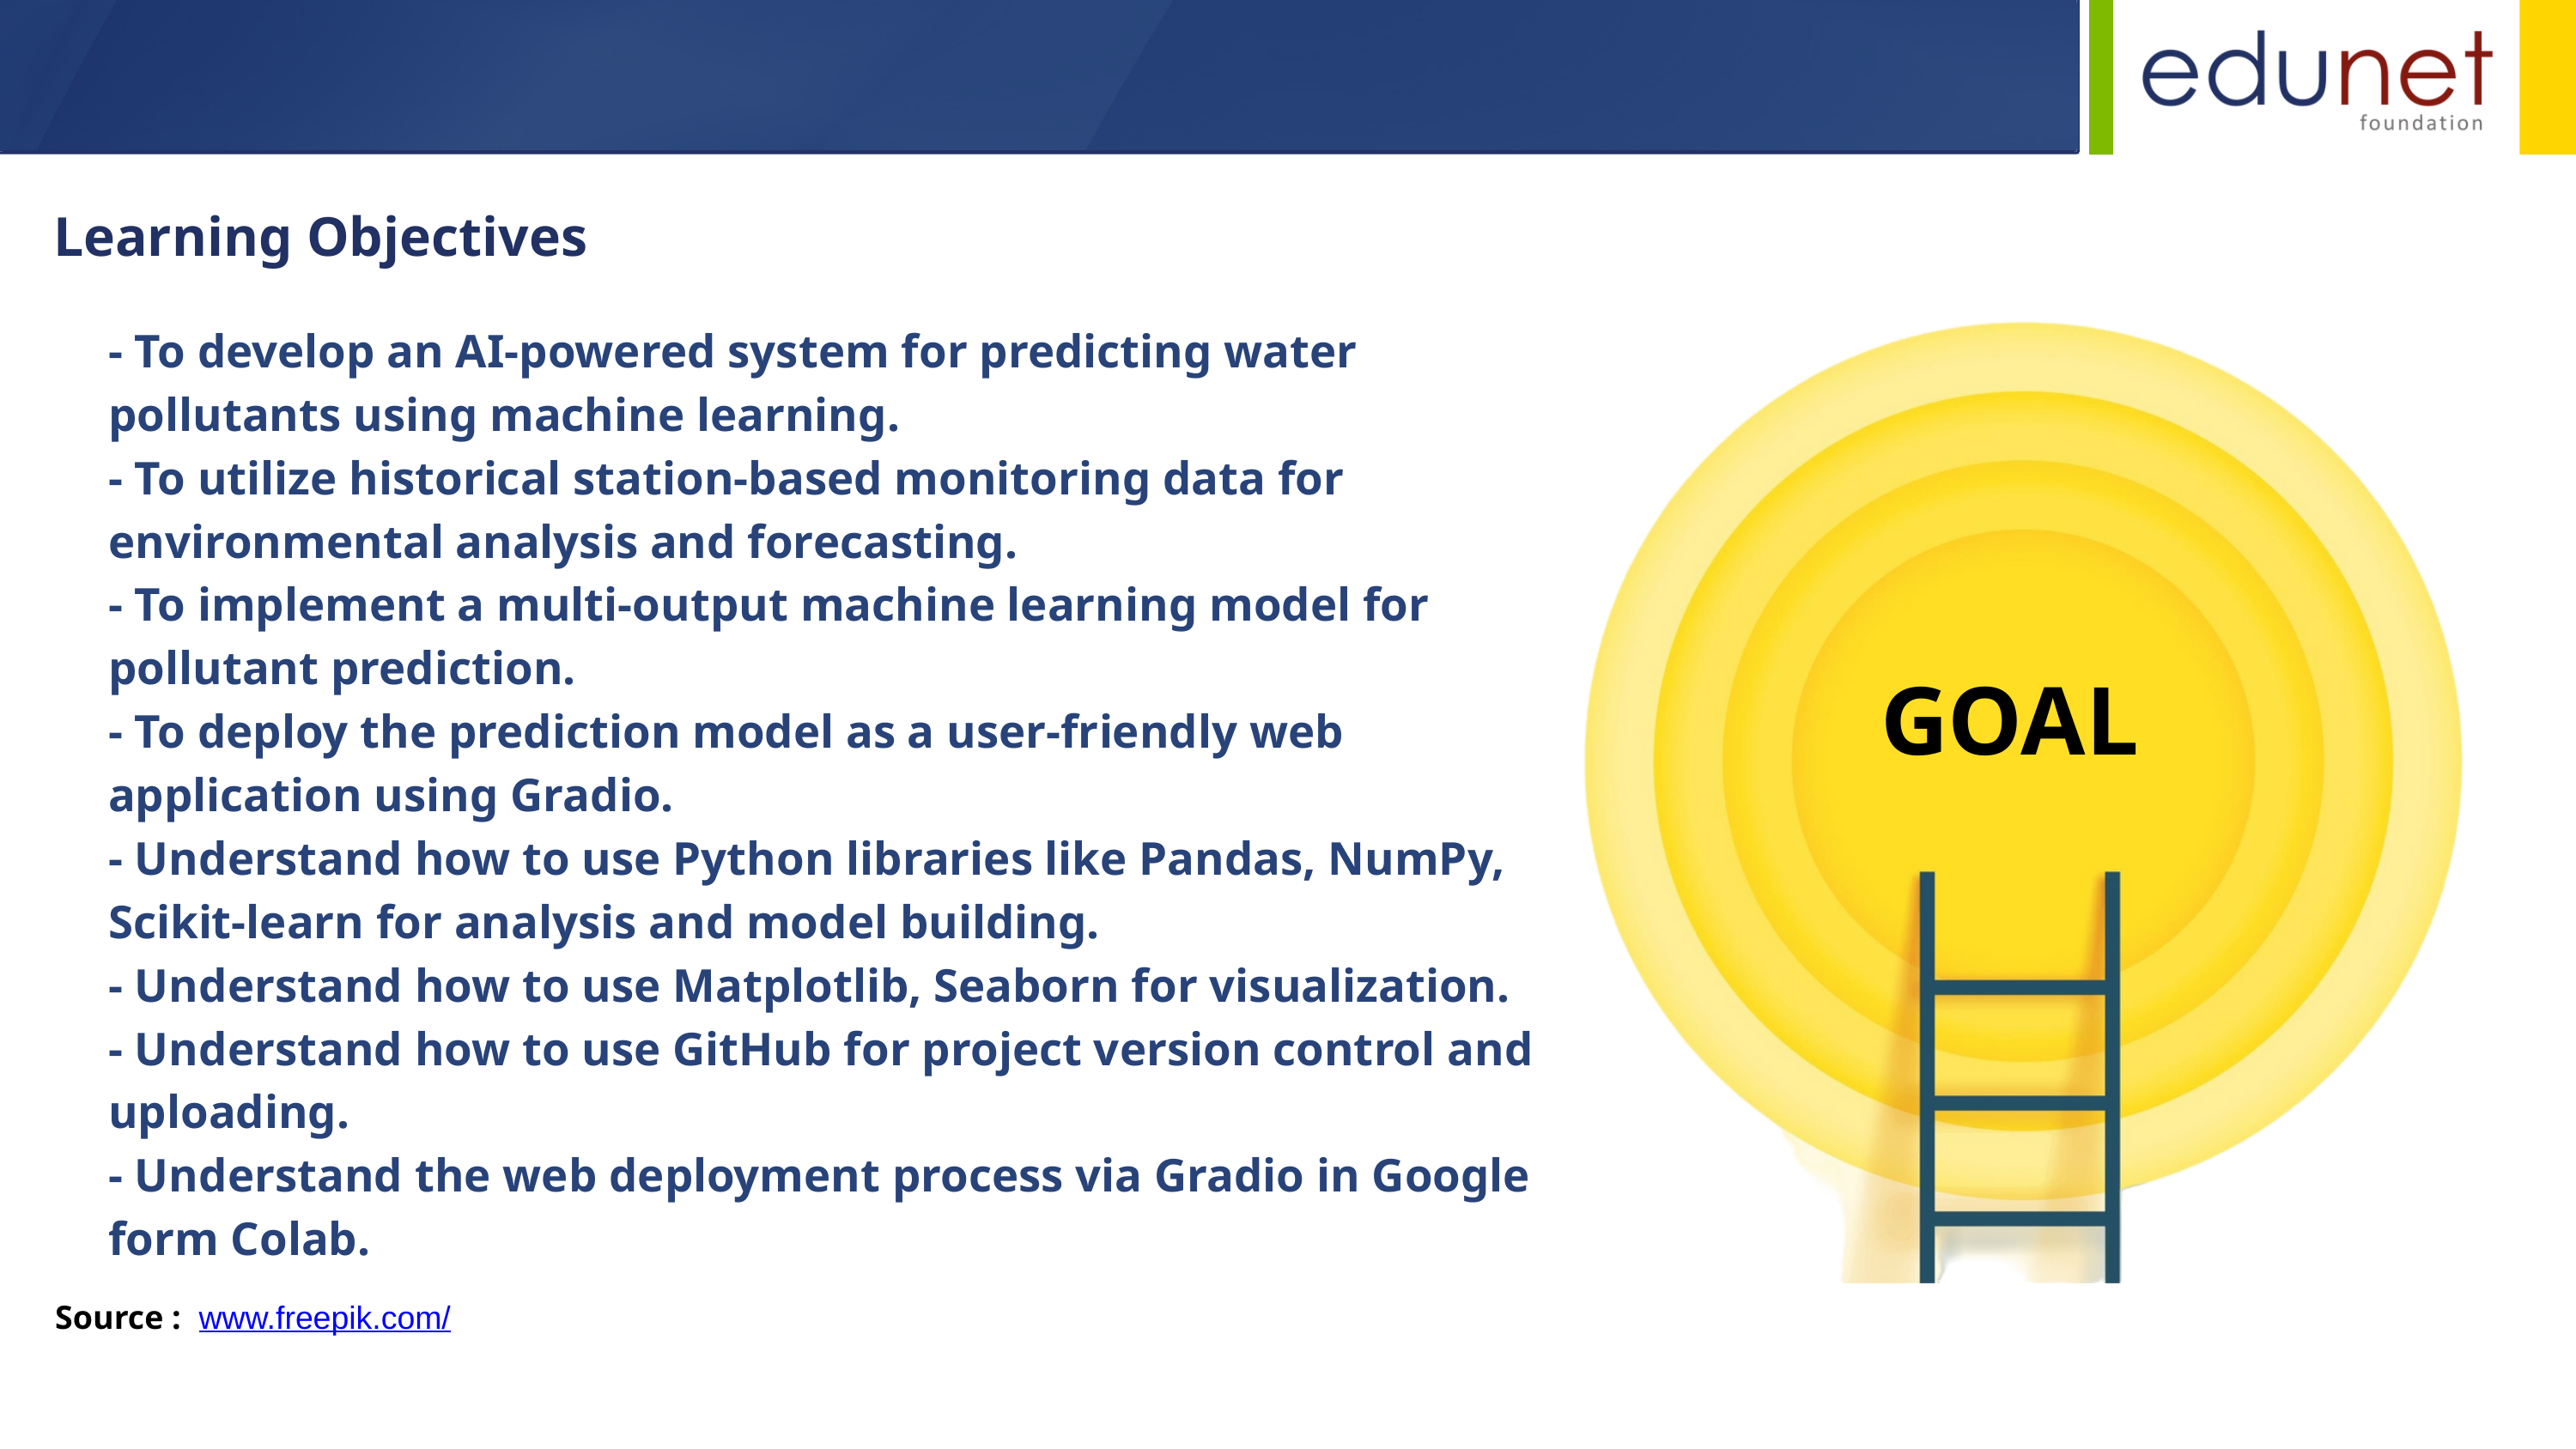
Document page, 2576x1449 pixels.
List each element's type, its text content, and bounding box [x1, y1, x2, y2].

text_box www.freepik.com/ [198, 1328, 562, 1336]
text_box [1552, 304, 2504, 1284]
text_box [0, 0, 2080, 151]
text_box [2088, 0, 2114, 155]
text_box Learning Objectives [53, 202, 588, 267]
text_box Source : [55, 1296, 197, 1336]
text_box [2128, 15, 2509, 138]
text_box - To develop an AI-powered system for predicting water pollutants using machine learning. - To utilize historical station-based monitoring data for environmental analysis and forecasting. - To implement a multi-output machine learning model for pollutant prediction. - To deploy the prediction model as a user-friendly web application using Gradio. - Understand how to use Python libraries like Pandas, NumPy, Scikit-learn for analysis and model building. - Understand how to use Matplotlib, Seaborn for visualization. - Understand how to use GitHub for project version control and uploading. - Understand the web deployment process via Gradio in Google form Colab. [108, 312, 1552, 1328]
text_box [2519, 0, 2576, 155]
